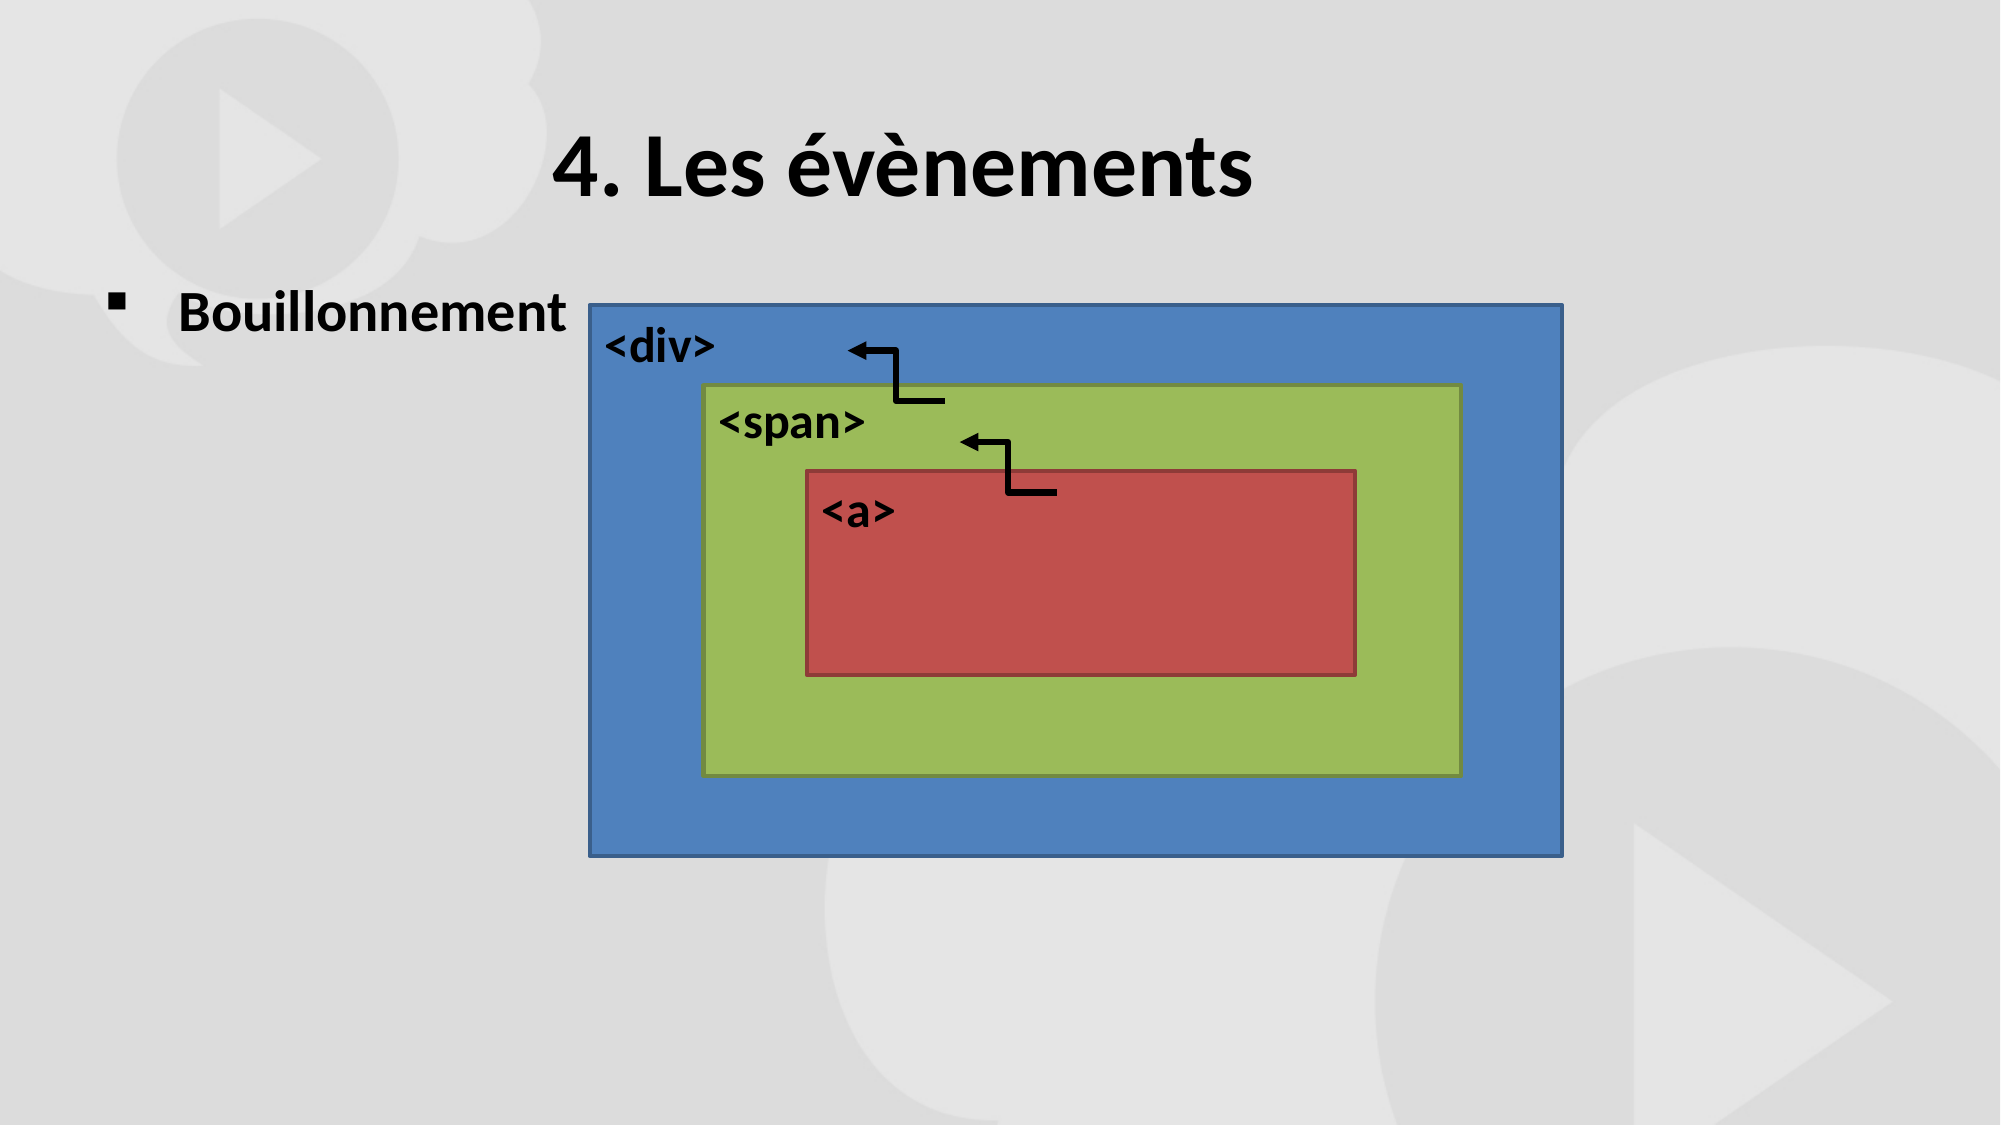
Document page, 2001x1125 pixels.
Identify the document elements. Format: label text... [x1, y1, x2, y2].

text_box [701, 383, 1463, 778]
text_box [805, 469, 1357, 677]
text_box <a> [806, 470, 926, 546]
text_box <div> [589, 305, 735, 380]
text_box <span> [703, 380, 895, 456]
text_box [959, 441, 1057, 493]
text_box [847, 350, 945, 402]
picture [0, 0, 2001, 1125]
title 4. Les évènements [106, 74, 1702, 245]
list Bouillonnement [88, 265, 2000, 1100]
text_box [588, 303, 1564, 858]
